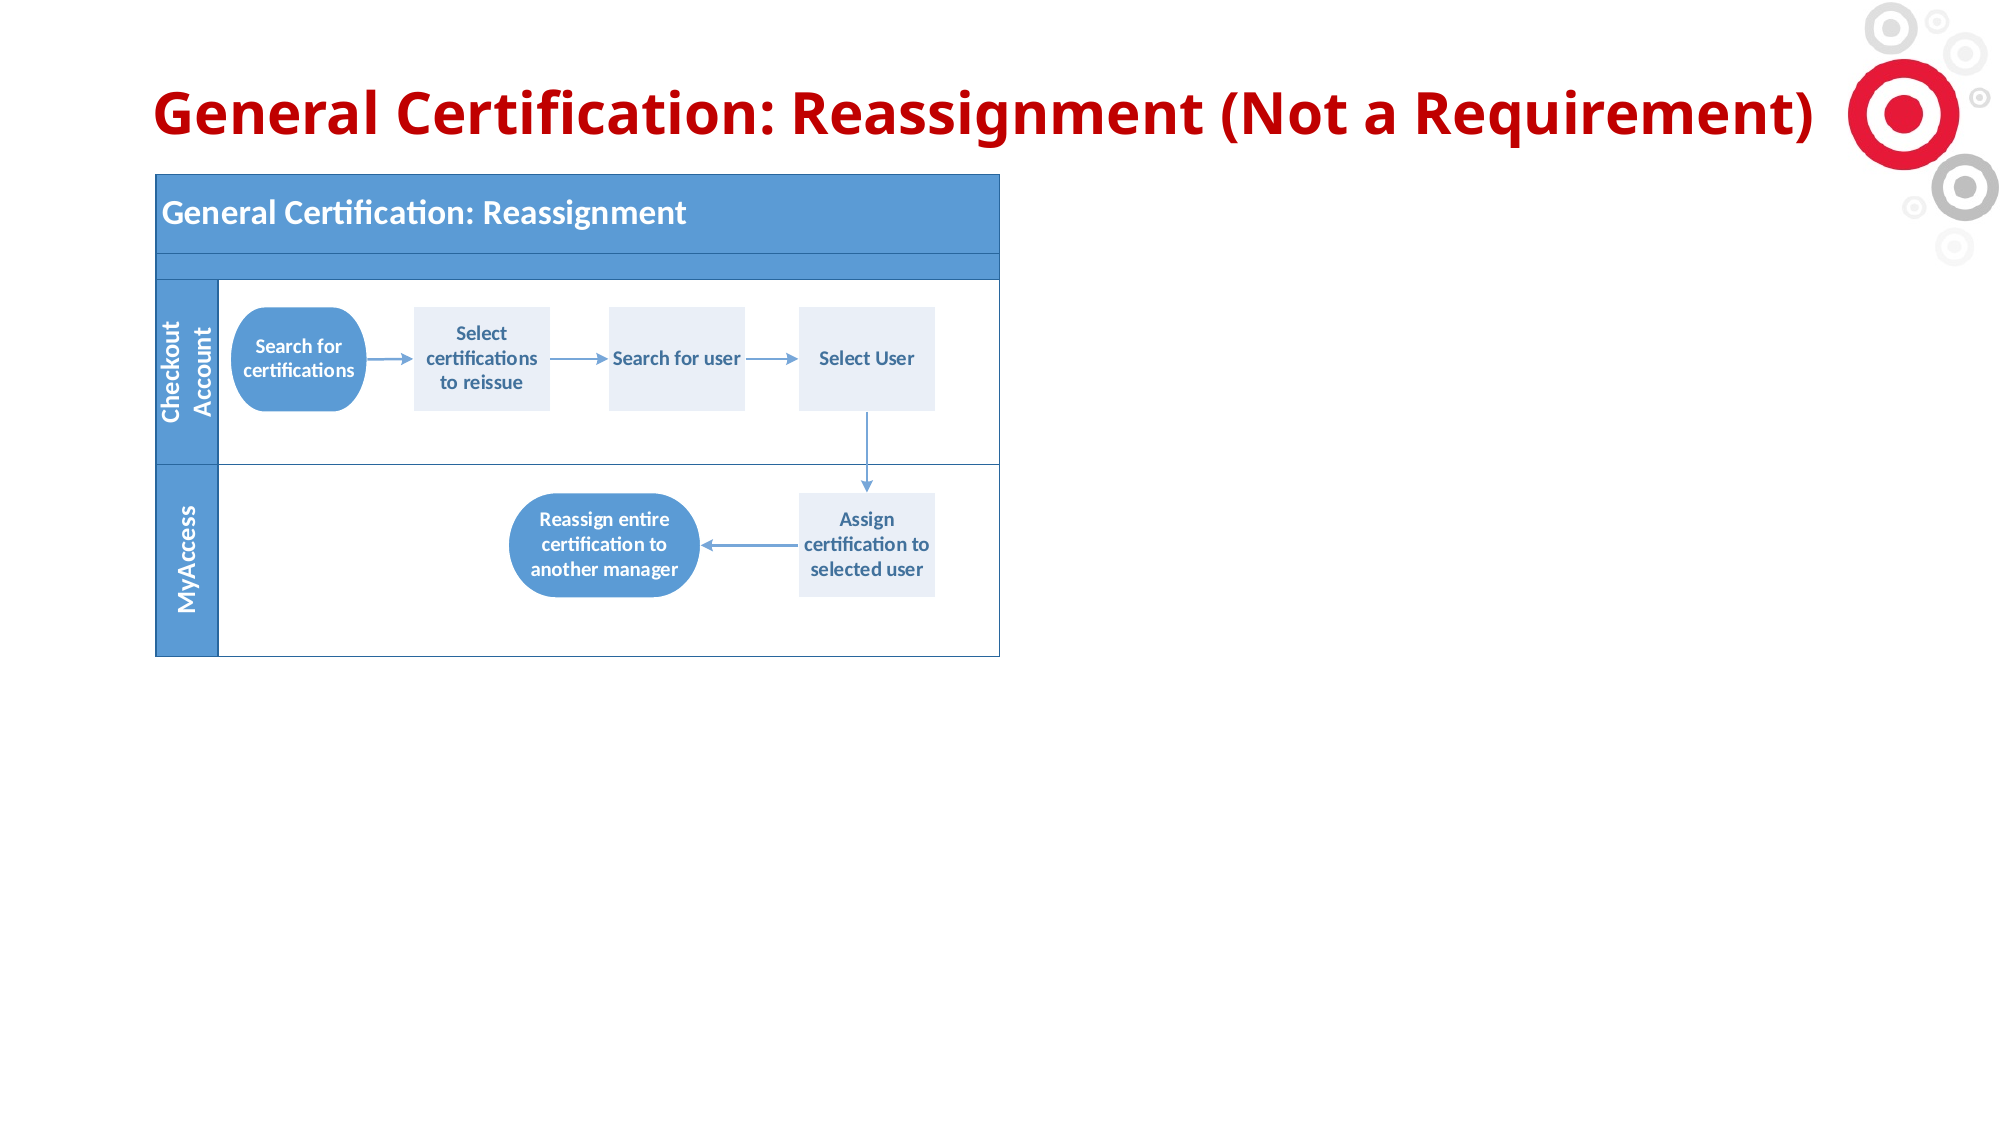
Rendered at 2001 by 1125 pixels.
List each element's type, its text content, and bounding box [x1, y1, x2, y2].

picture [142, 171, 1000, 658]
picture [1632, 1, 2000, 277]
title General Certification: Reassignment (Not a Requirement) [137, 59, 1863, 172]
